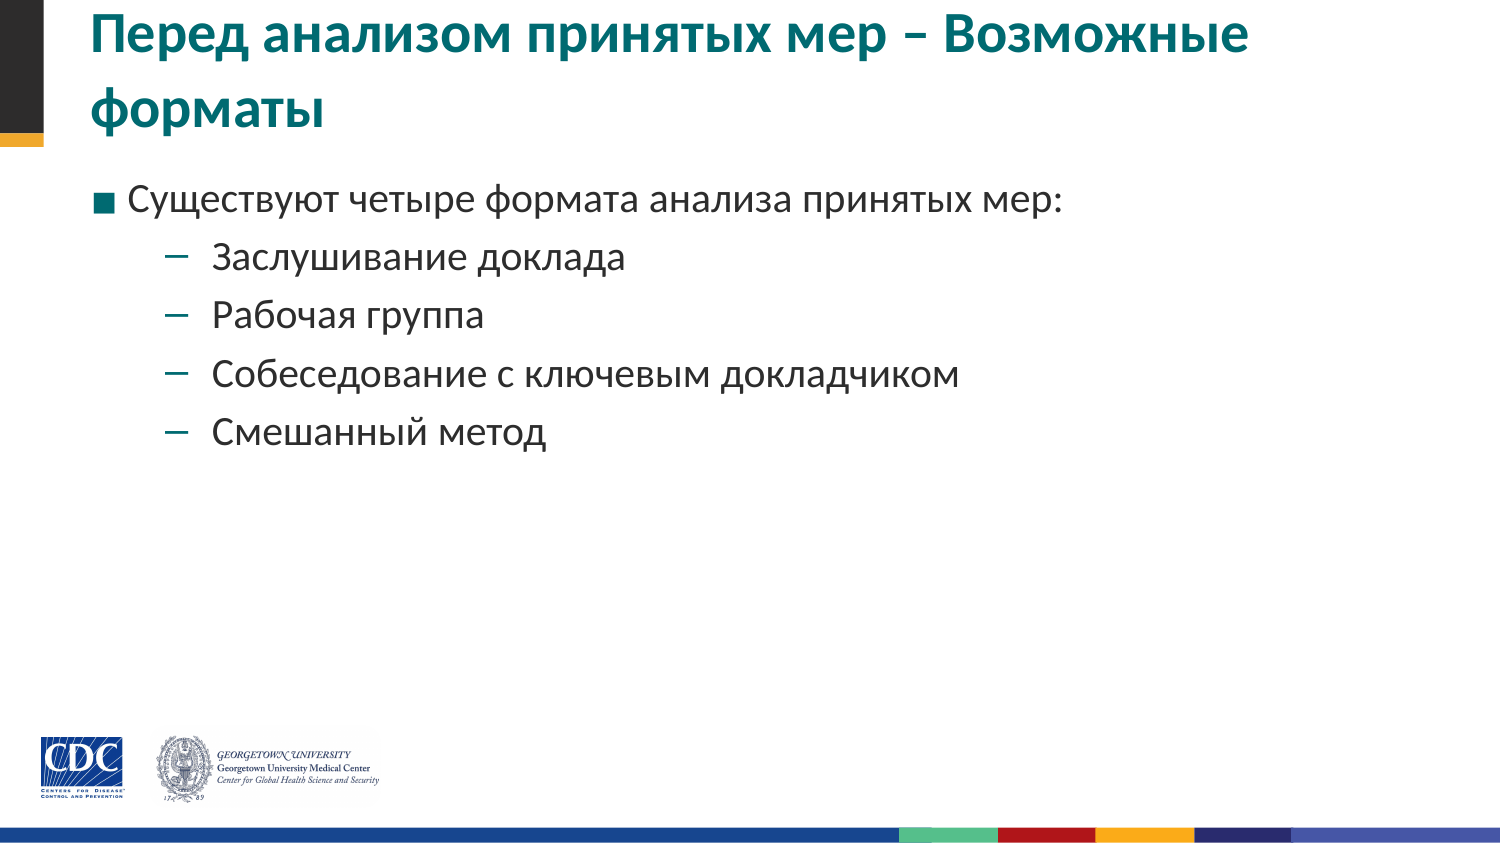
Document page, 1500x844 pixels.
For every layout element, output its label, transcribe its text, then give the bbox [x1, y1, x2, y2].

picture [150, 725, 381, 808]
picture [41, 737, 125, 798]
list Существуют четыре формата анализа принятых мер: Заслушивание доклада Рабочая группа Собеседование с ключевым докладчиком Смешанный метод [75, 162, 1414, 711]
title Перед анализом принятых мер – Возможные форматы [75, 33, 1425, 147]
